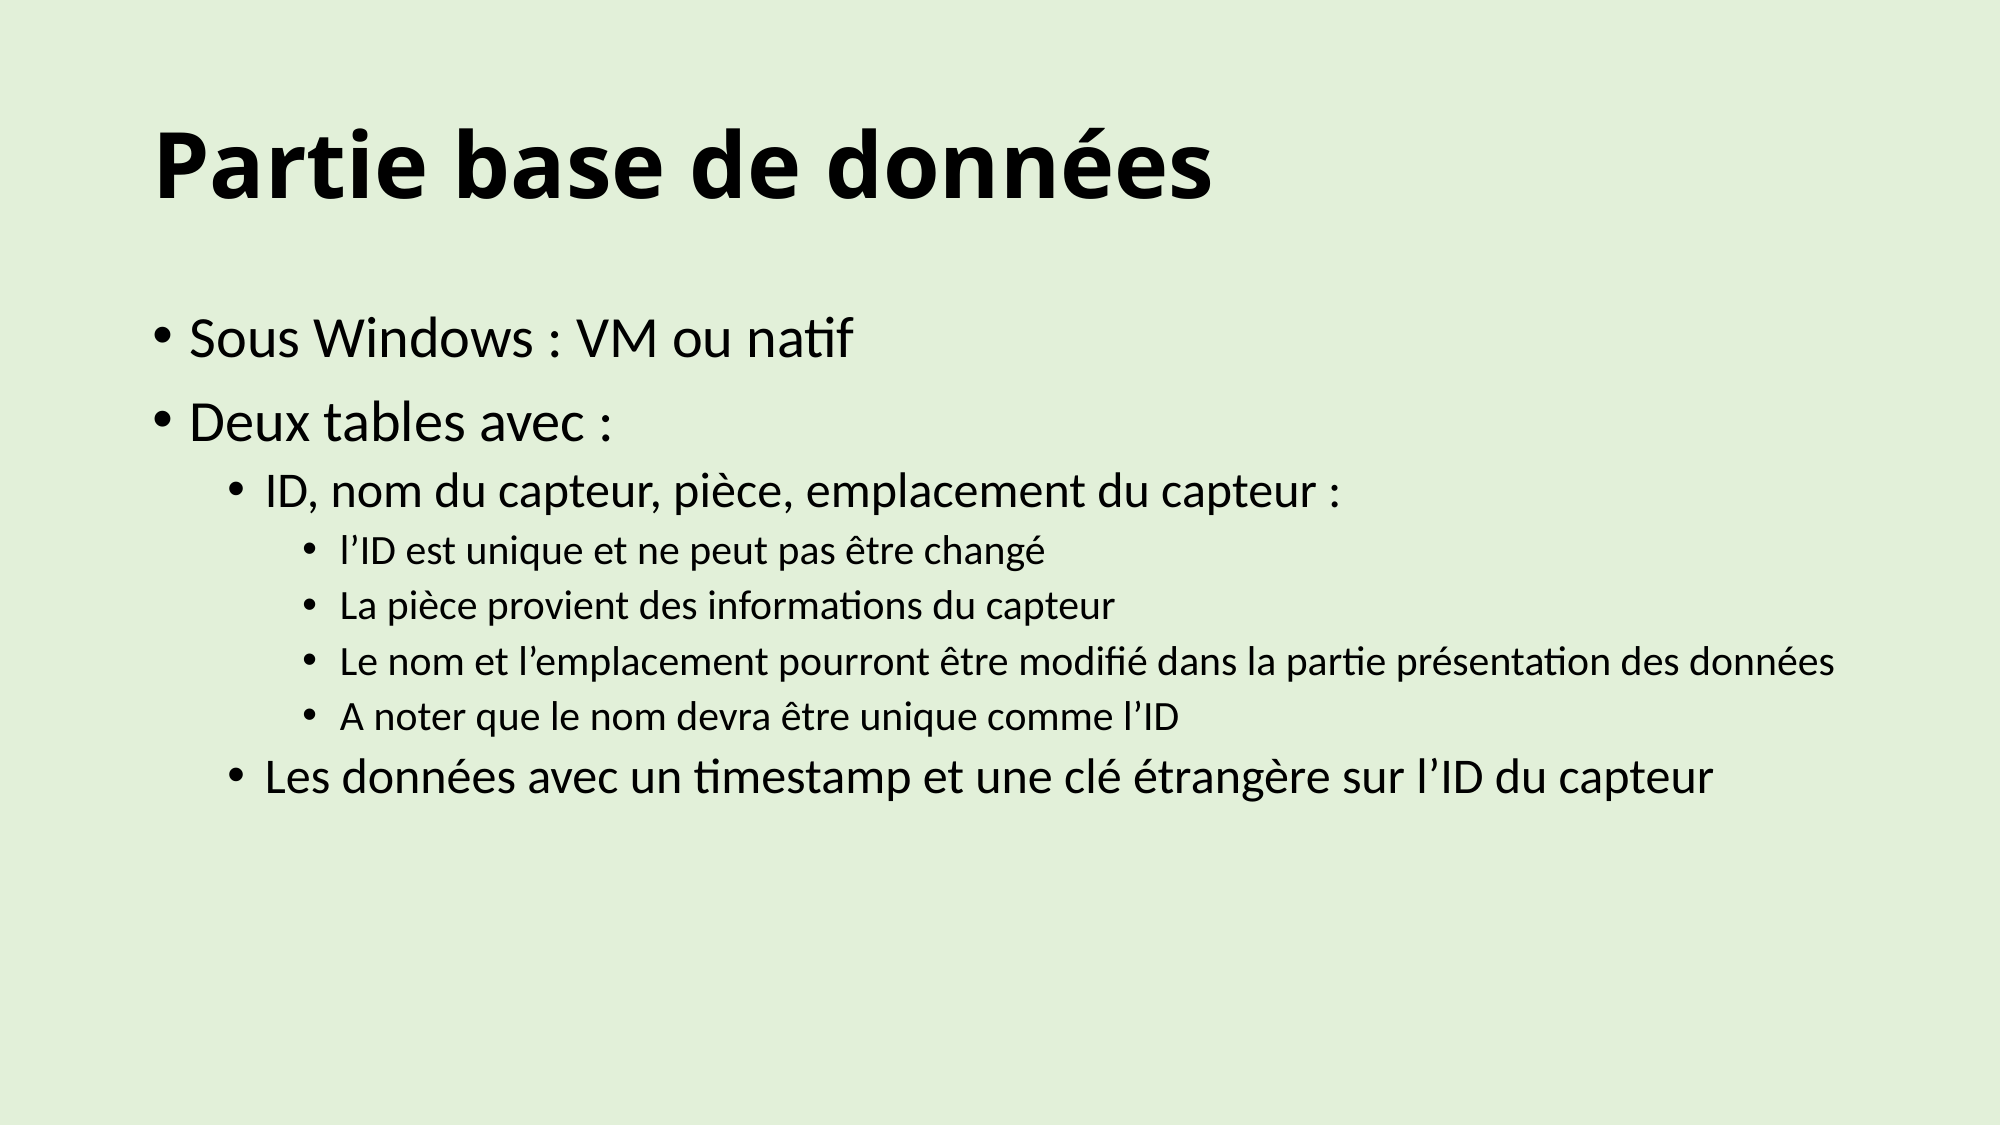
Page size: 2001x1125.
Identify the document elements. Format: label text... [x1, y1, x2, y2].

list Sous Windows : VM ou natif Deux tables avec : ID, nom du capteur, pièce, emplacement du capteur : l’ID est unique et ne peut pas être changé La pièce provient des informations du capteur Le nom et l’emplacement pourront être modifié dans la partie présentation des données A noter que le nom devra être unique comme l’ID Les données avec un timestamp et une clé étrangère sur l’ID du capteur [137, 299, 1863, 1014]
title Partie base de données [137, 59, 1863, 278]
